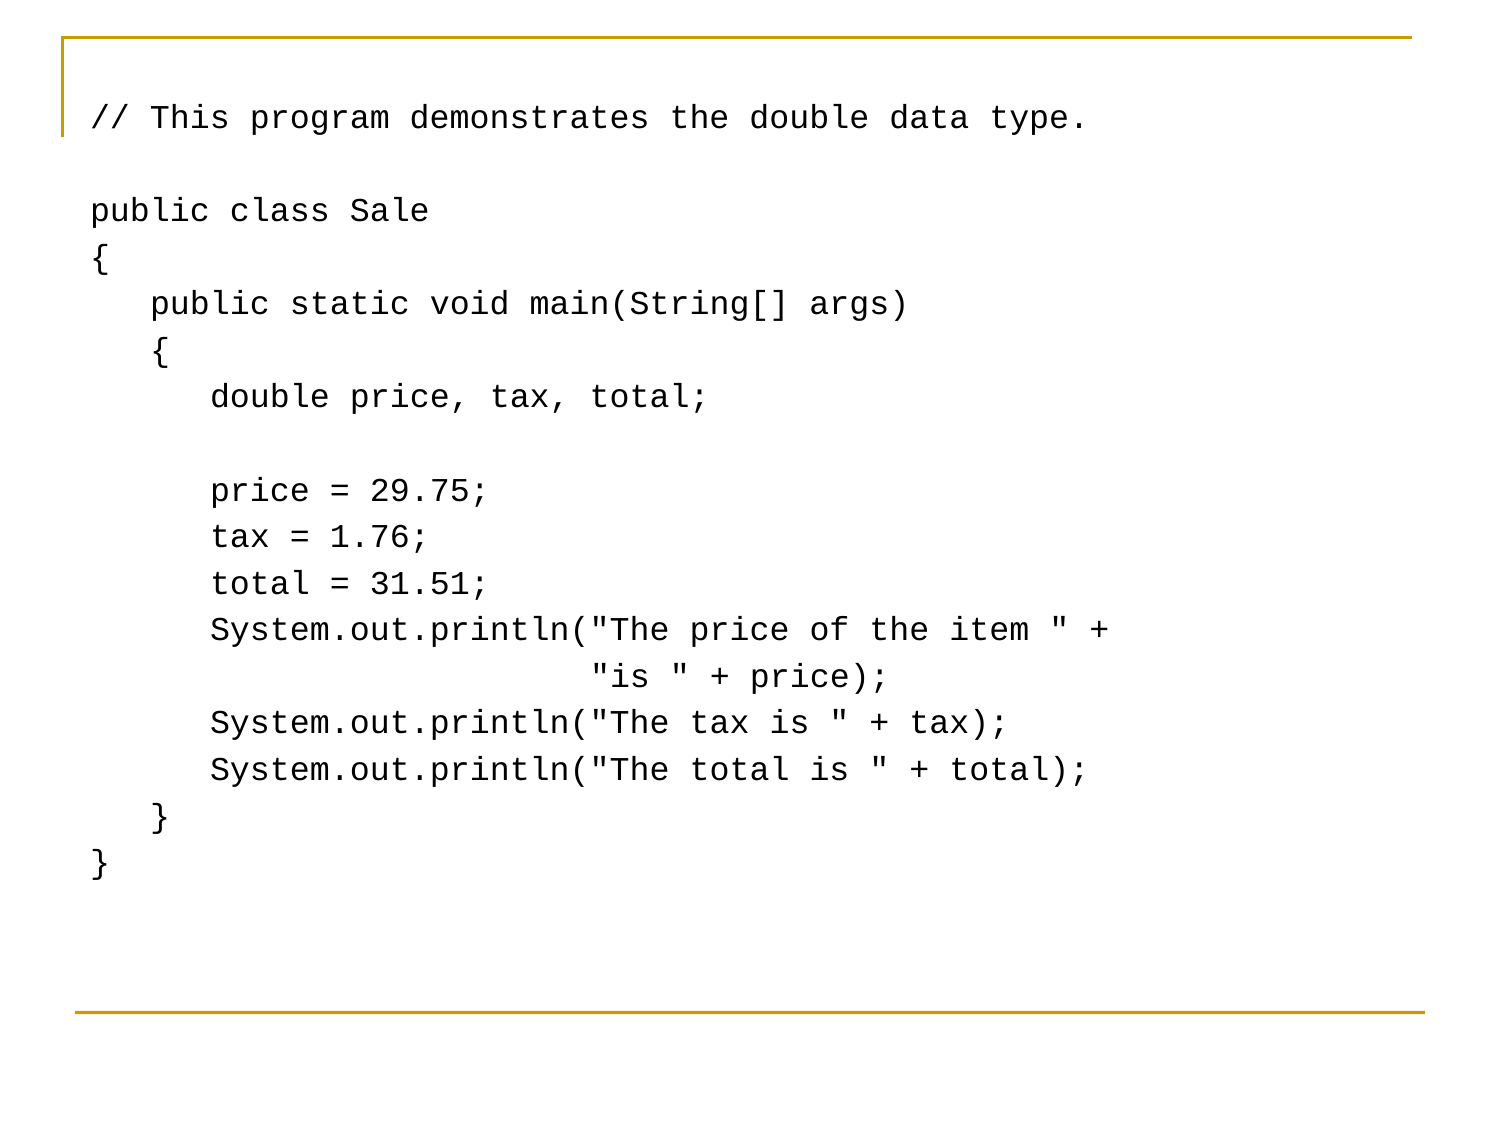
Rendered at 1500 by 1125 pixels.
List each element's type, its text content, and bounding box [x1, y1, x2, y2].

list // This program demonstrates the double data type. public class Sale { public static void main(String[] args) { double price, tax, total; price = 29.75; tax = 1.76; total = 31.51; System.out.println("The price of the item " + "is " + price); System.out.println("The tax is " + tax); System.out.println("The total is " + total); } } [74, 87, 1426, 994]
